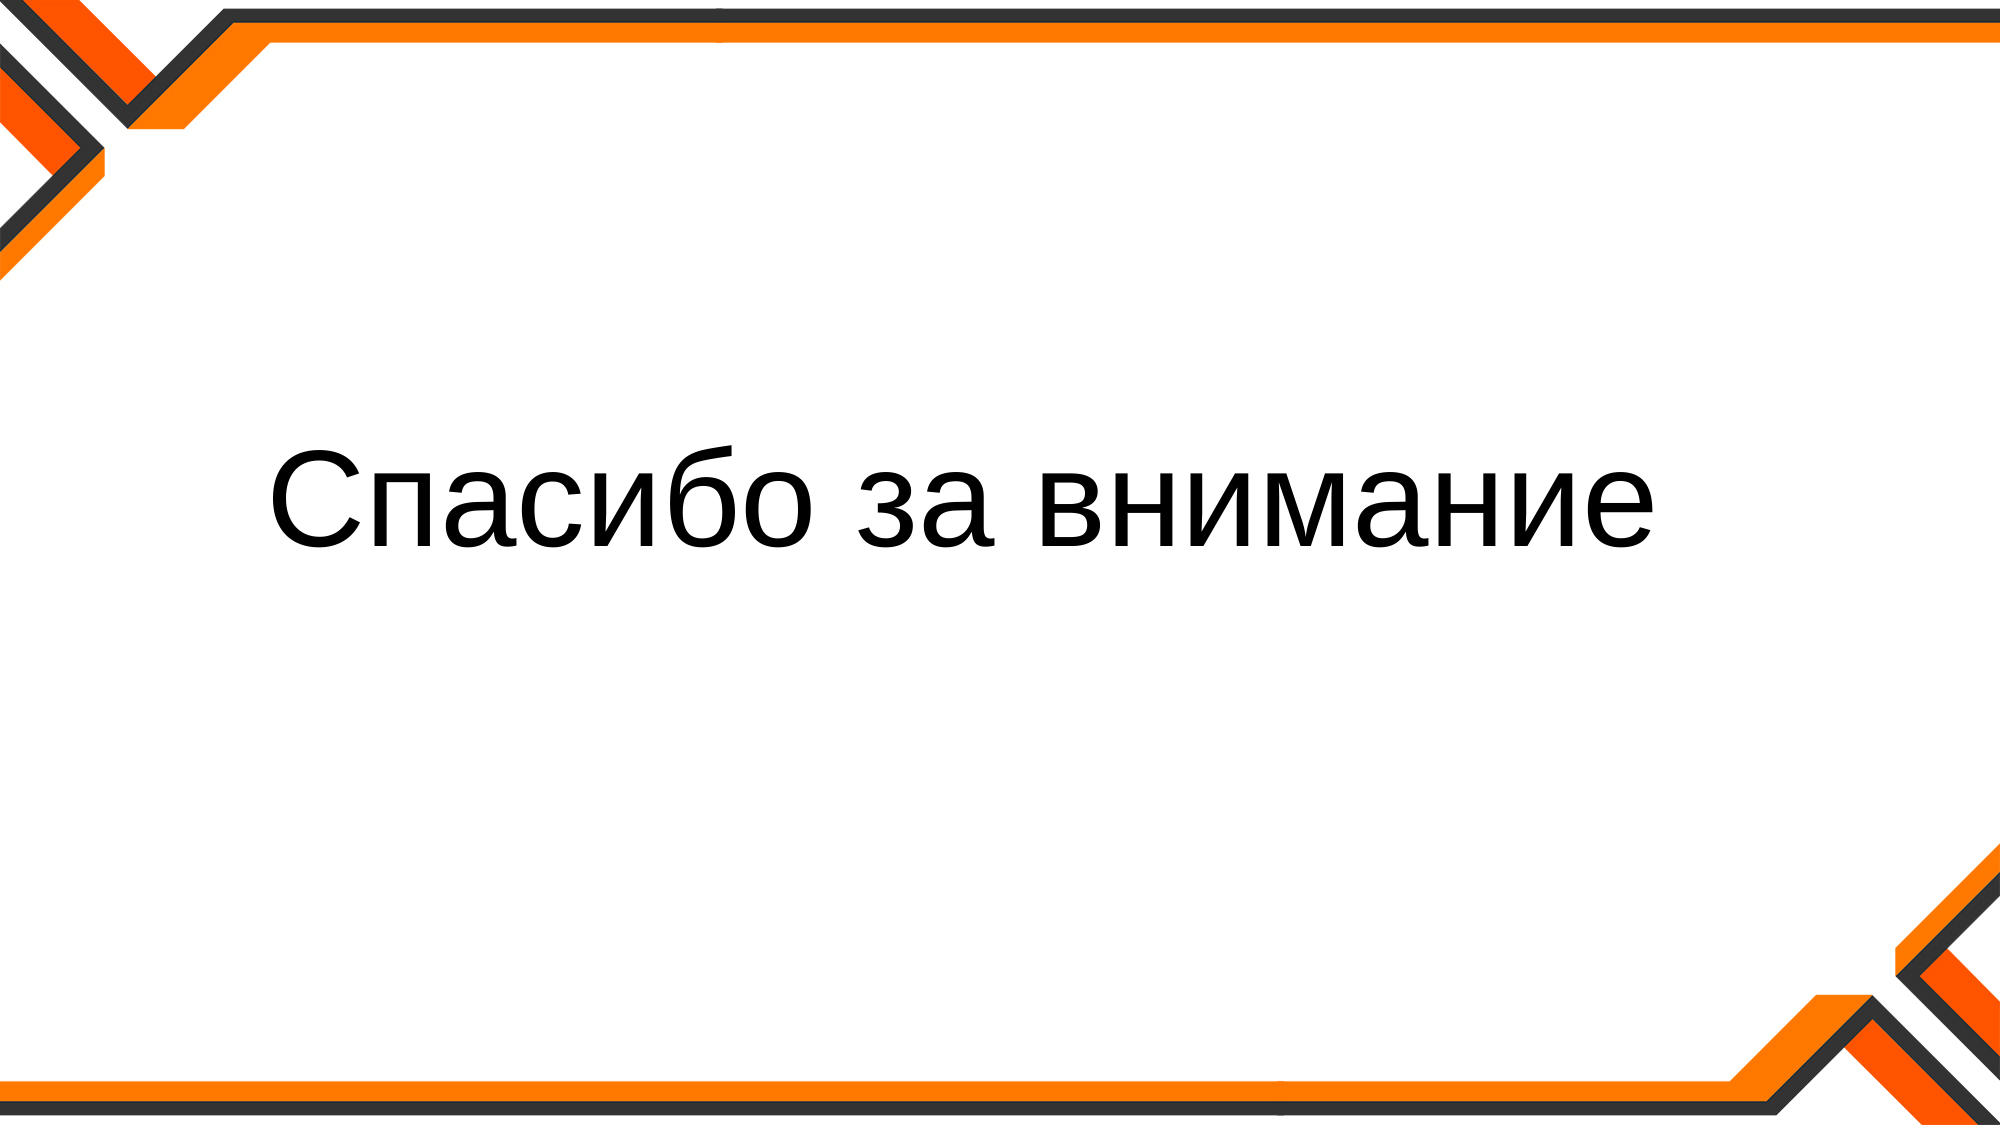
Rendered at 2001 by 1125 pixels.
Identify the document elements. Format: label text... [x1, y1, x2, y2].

picture [0, 0, 2000, 1125]
list Спасибо за внимание [251, 420, 1696, 612]
